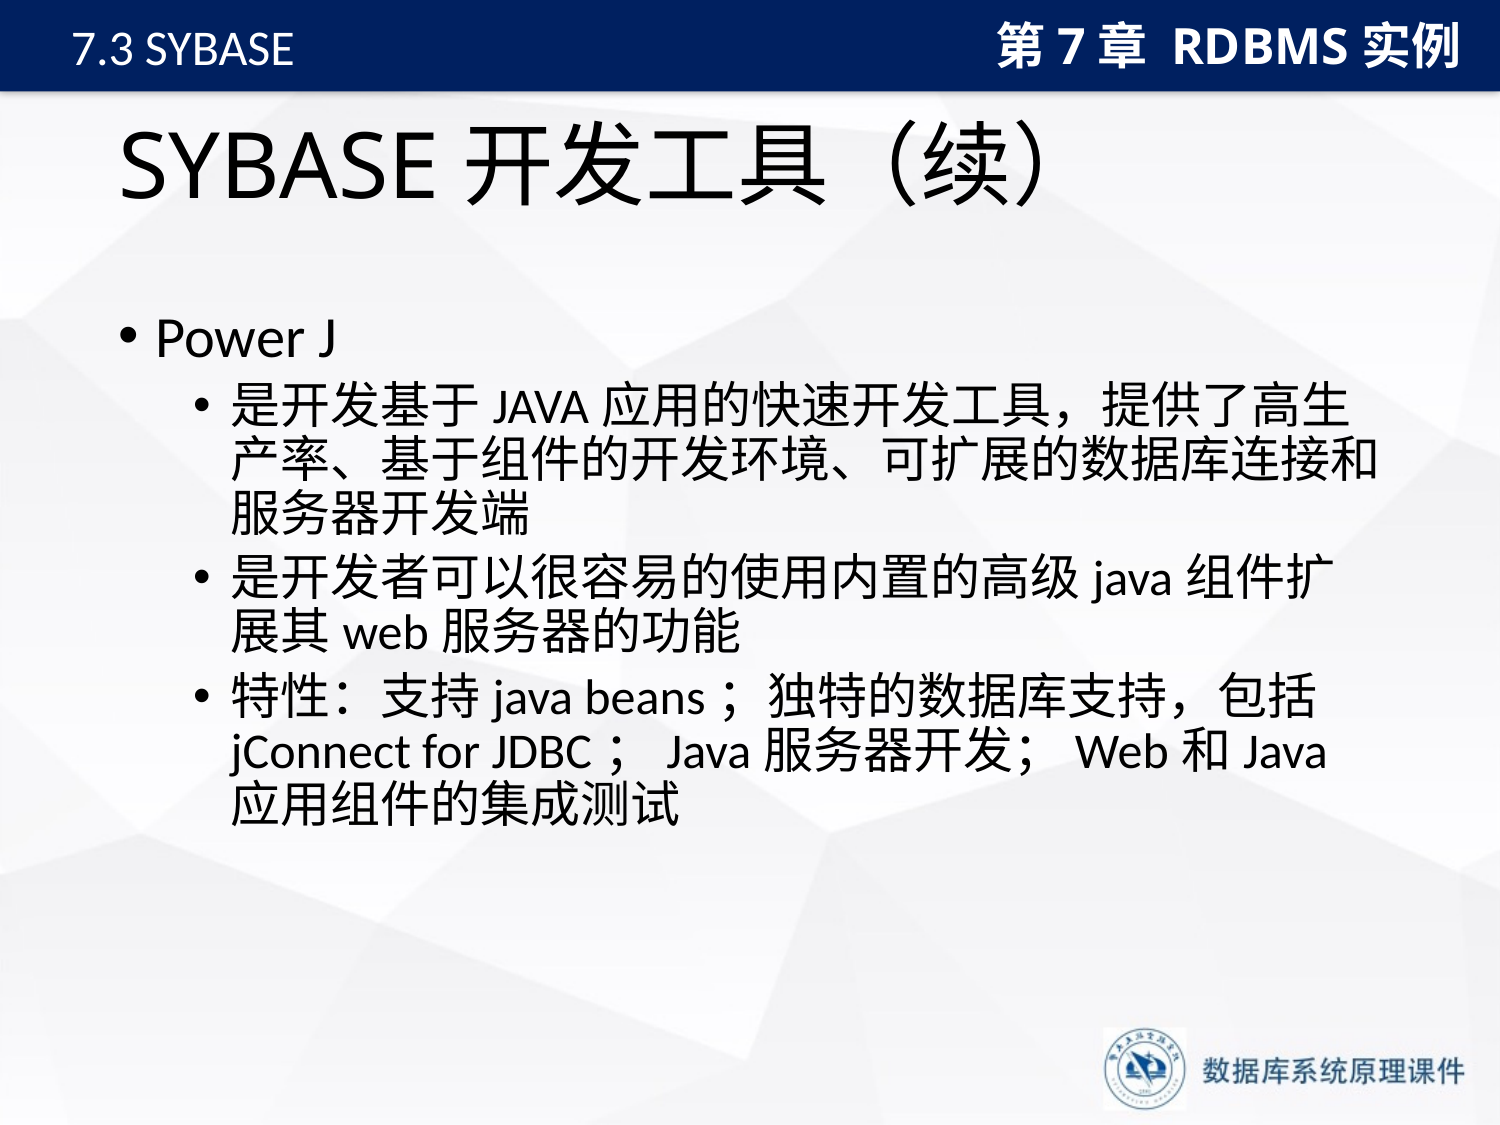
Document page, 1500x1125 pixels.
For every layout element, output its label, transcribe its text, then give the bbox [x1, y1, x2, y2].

title SYBASE开发工具（续） [103, 100, 1397, 278]
text_box [0, 0, 1500, 92]
list Power J 是开发基于JAVA应用的快速开发工具，提供了高生产率、基于组件的开发环境、可扩展的数据库连接和服务器开发端 是开发者可以很容易的使用内置的高级java组件扩展其web服务器的功能 特性：支持java beans；独特的数据库支持，包括jConnect for JDBC；Java服务器开发；Web和Java应用组件的集成测试 [103, 299, 1397, 1014]
picture [0, 92, 1500, 1125]
text_box 第7章 RDBMS实例 [980, 7, 1477, 82]
text_box 7.3 SYBASE [56, 8, 311, 83]
